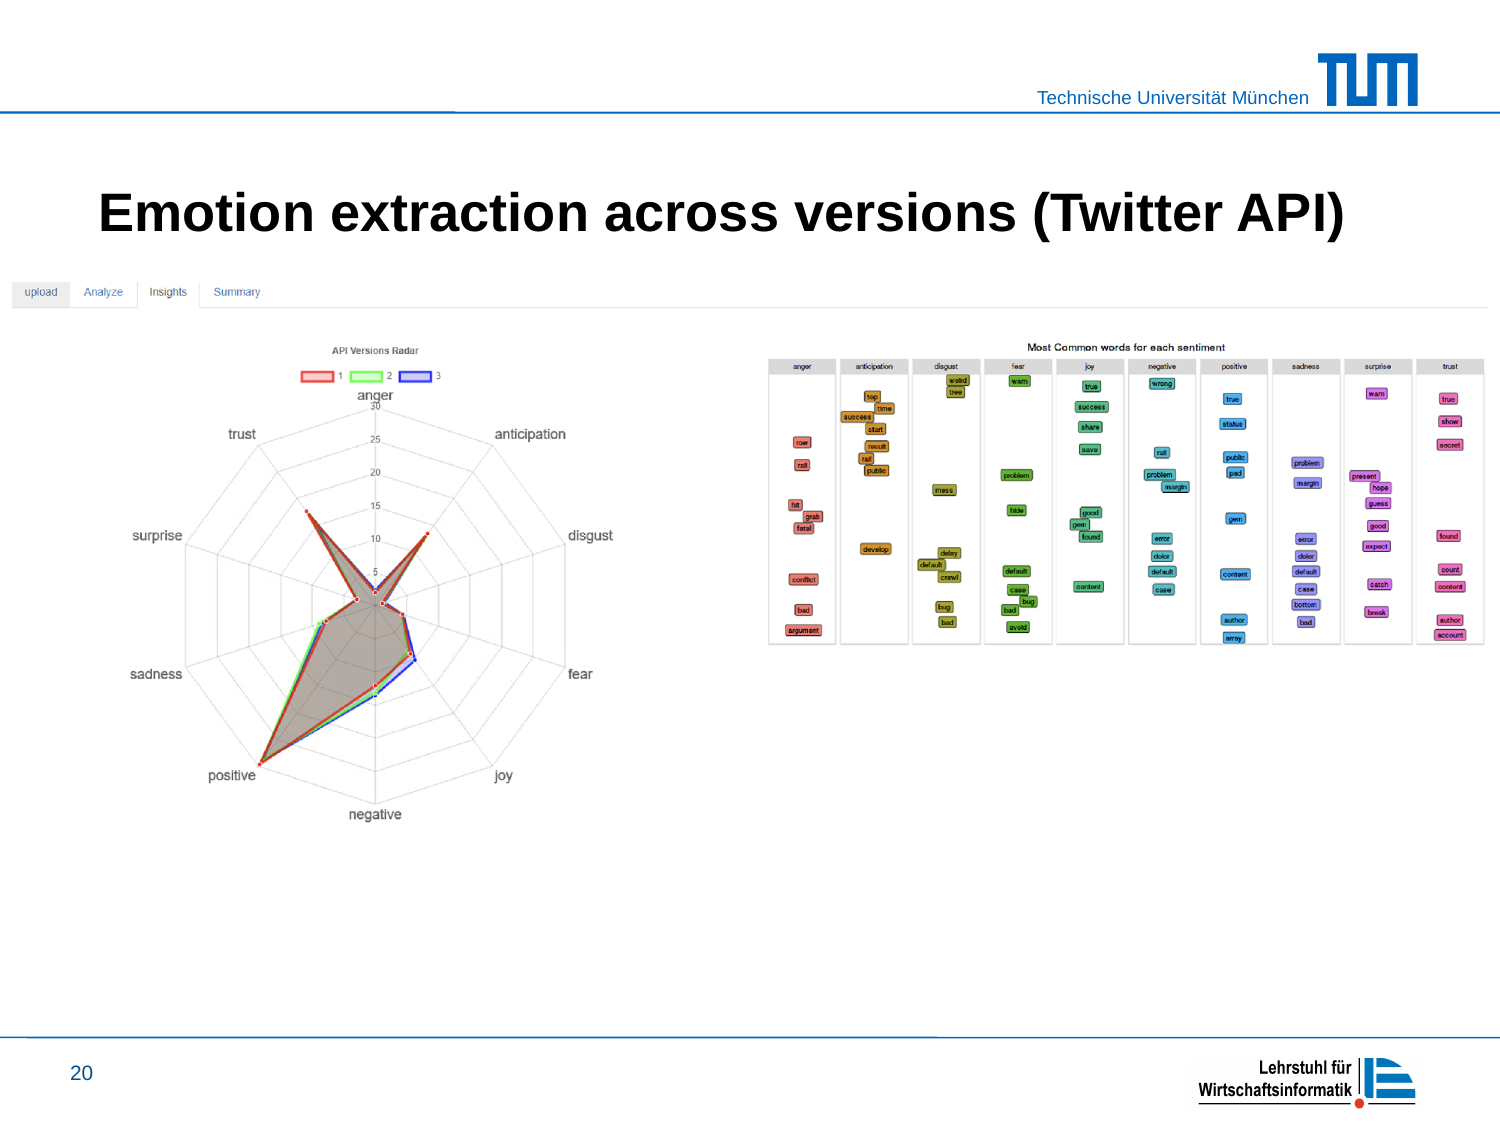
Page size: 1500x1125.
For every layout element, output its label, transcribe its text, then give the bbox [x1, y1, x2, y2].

picture [1187, 1058, 1424, 1111]
picture [0, 282, 1500, 1016]
title Emotion extraction across versions (Twitter API) [83, 149, 1417, 251]
